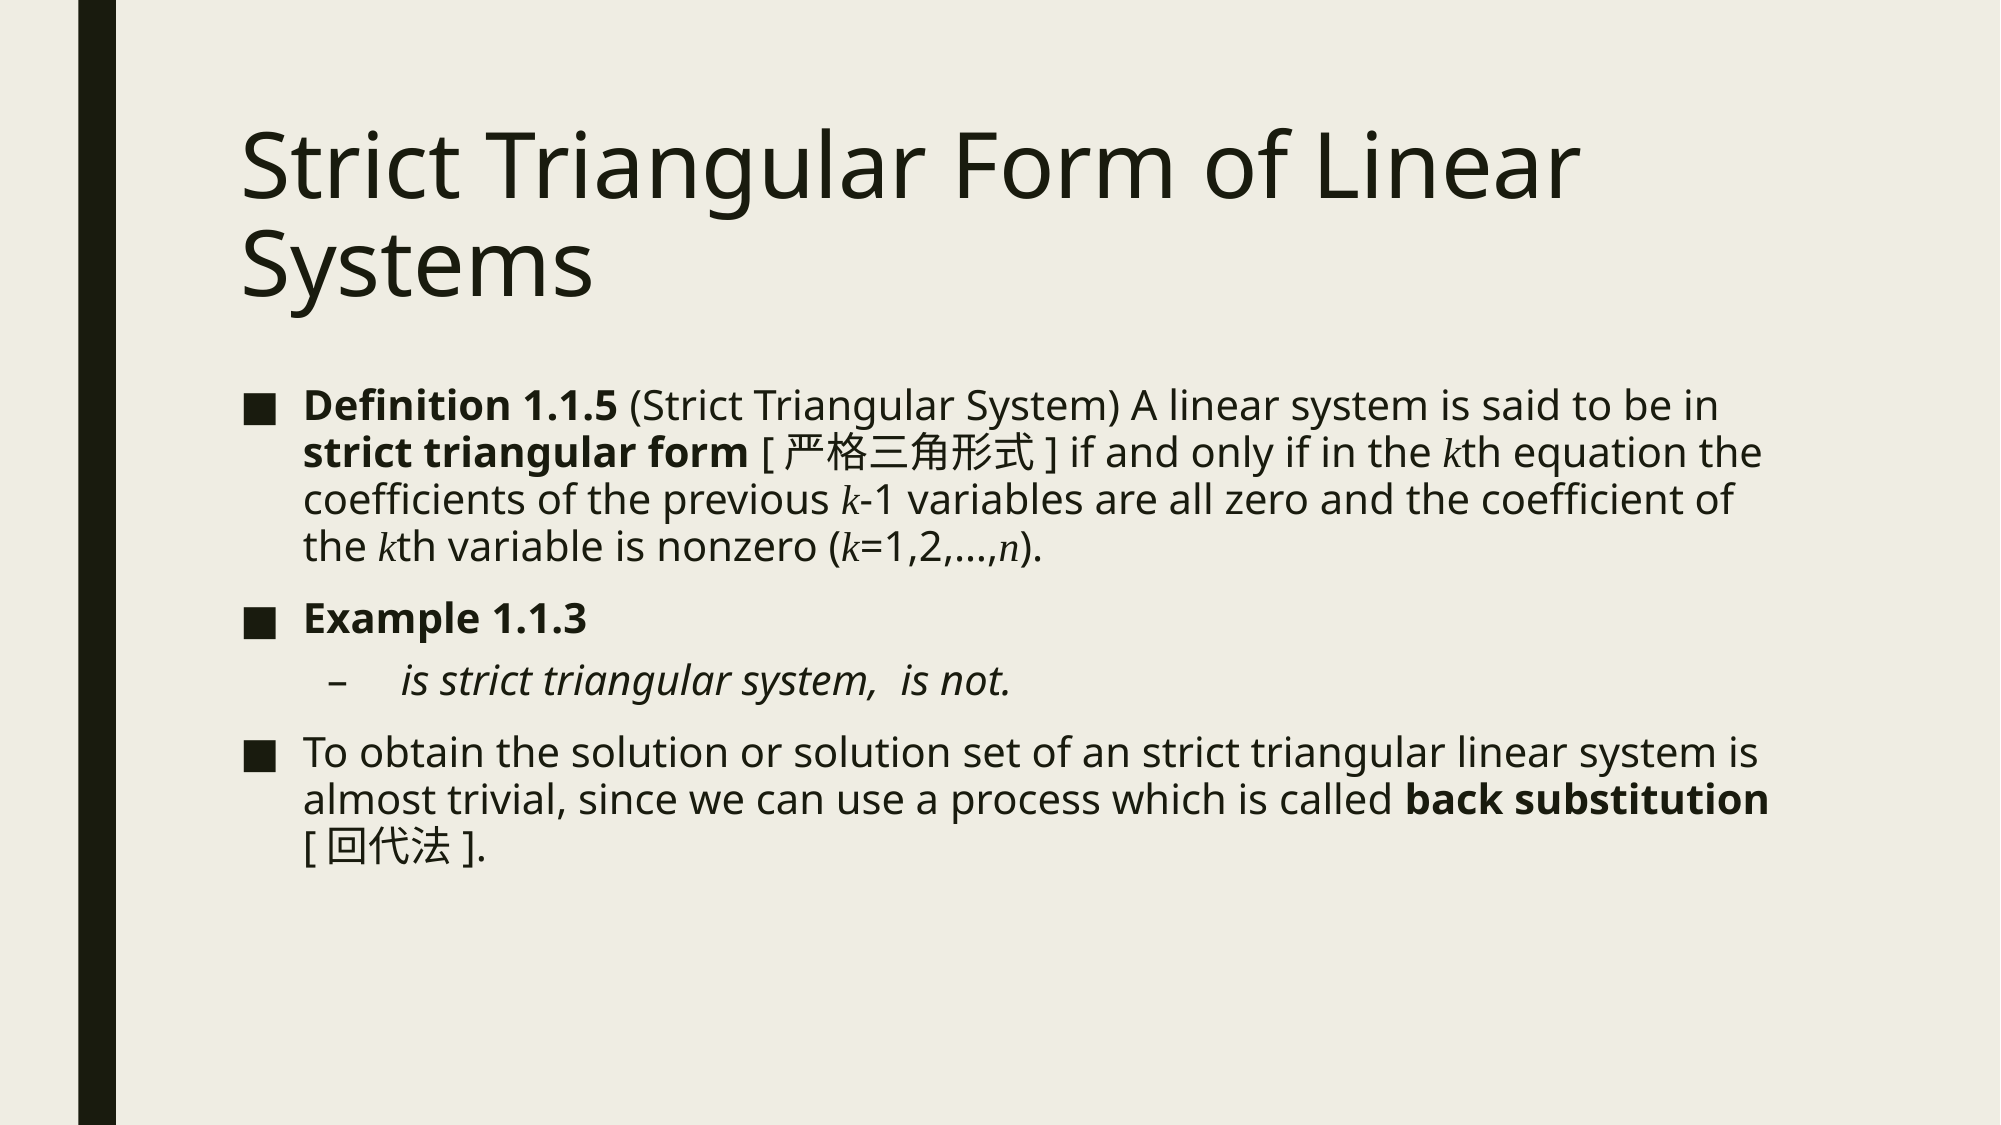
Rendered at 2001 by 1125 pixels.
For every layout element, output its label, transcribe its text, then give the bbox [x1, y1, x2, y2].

title Strict Triangular Form of Linear Systems [225, 112, 1800, 357]
